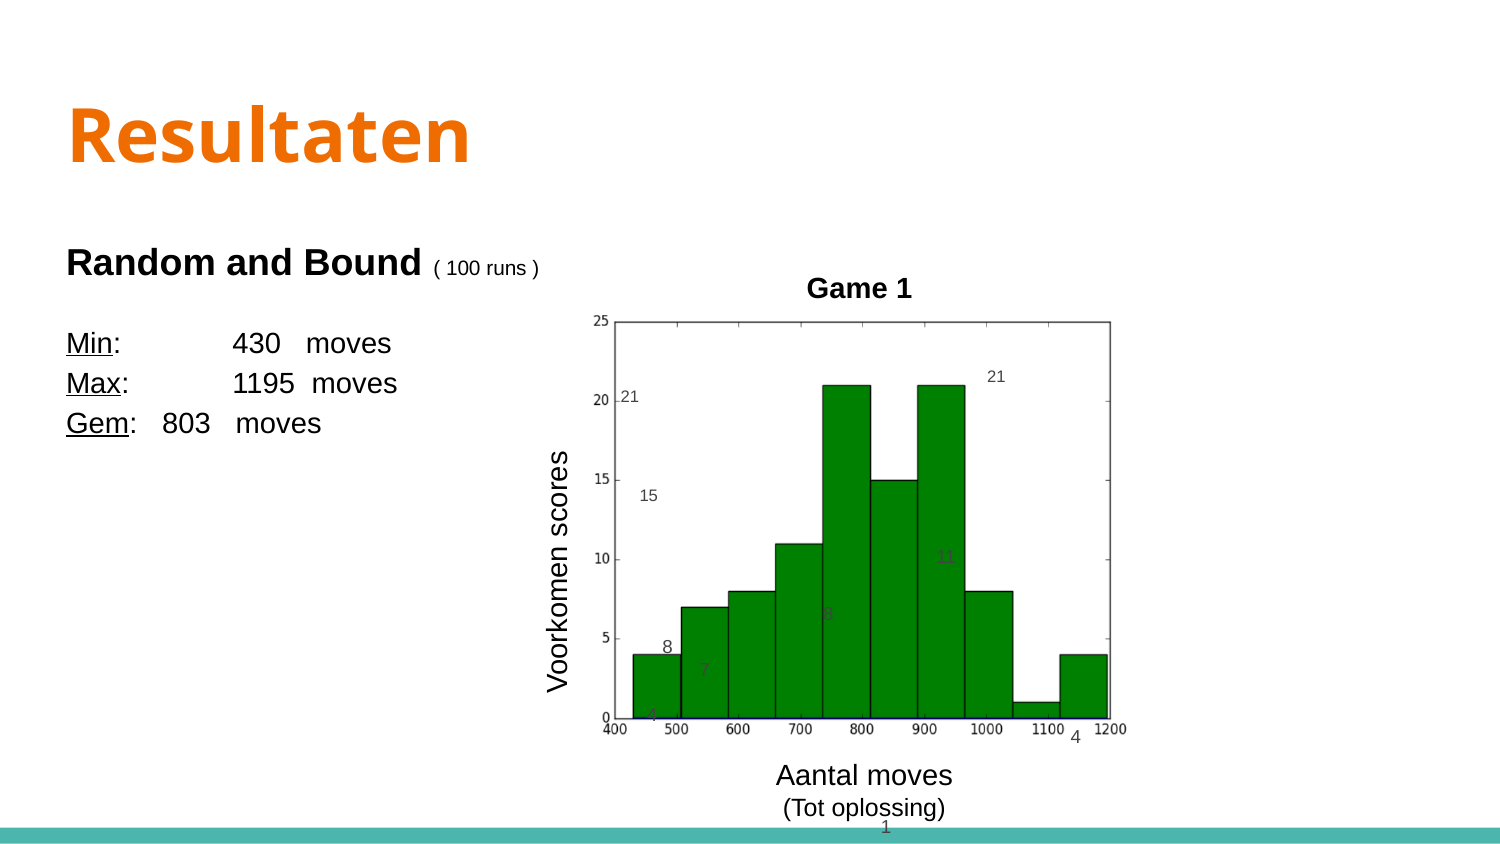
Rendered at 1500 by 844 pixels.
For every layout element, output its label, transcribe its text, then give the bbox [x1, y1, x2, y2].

text_box Min: 430 moves Max: 1195 moves Gem: 803 moves [51, 303, 486, 576]
text_box Game 1 [791, 254, 980, 302]
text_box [524, 303, 1171, 815]
title Resultaten [51, 72, 1449, 189]
list Random and Bound ( 100 runs ) [51, 215, 1401, 715]
